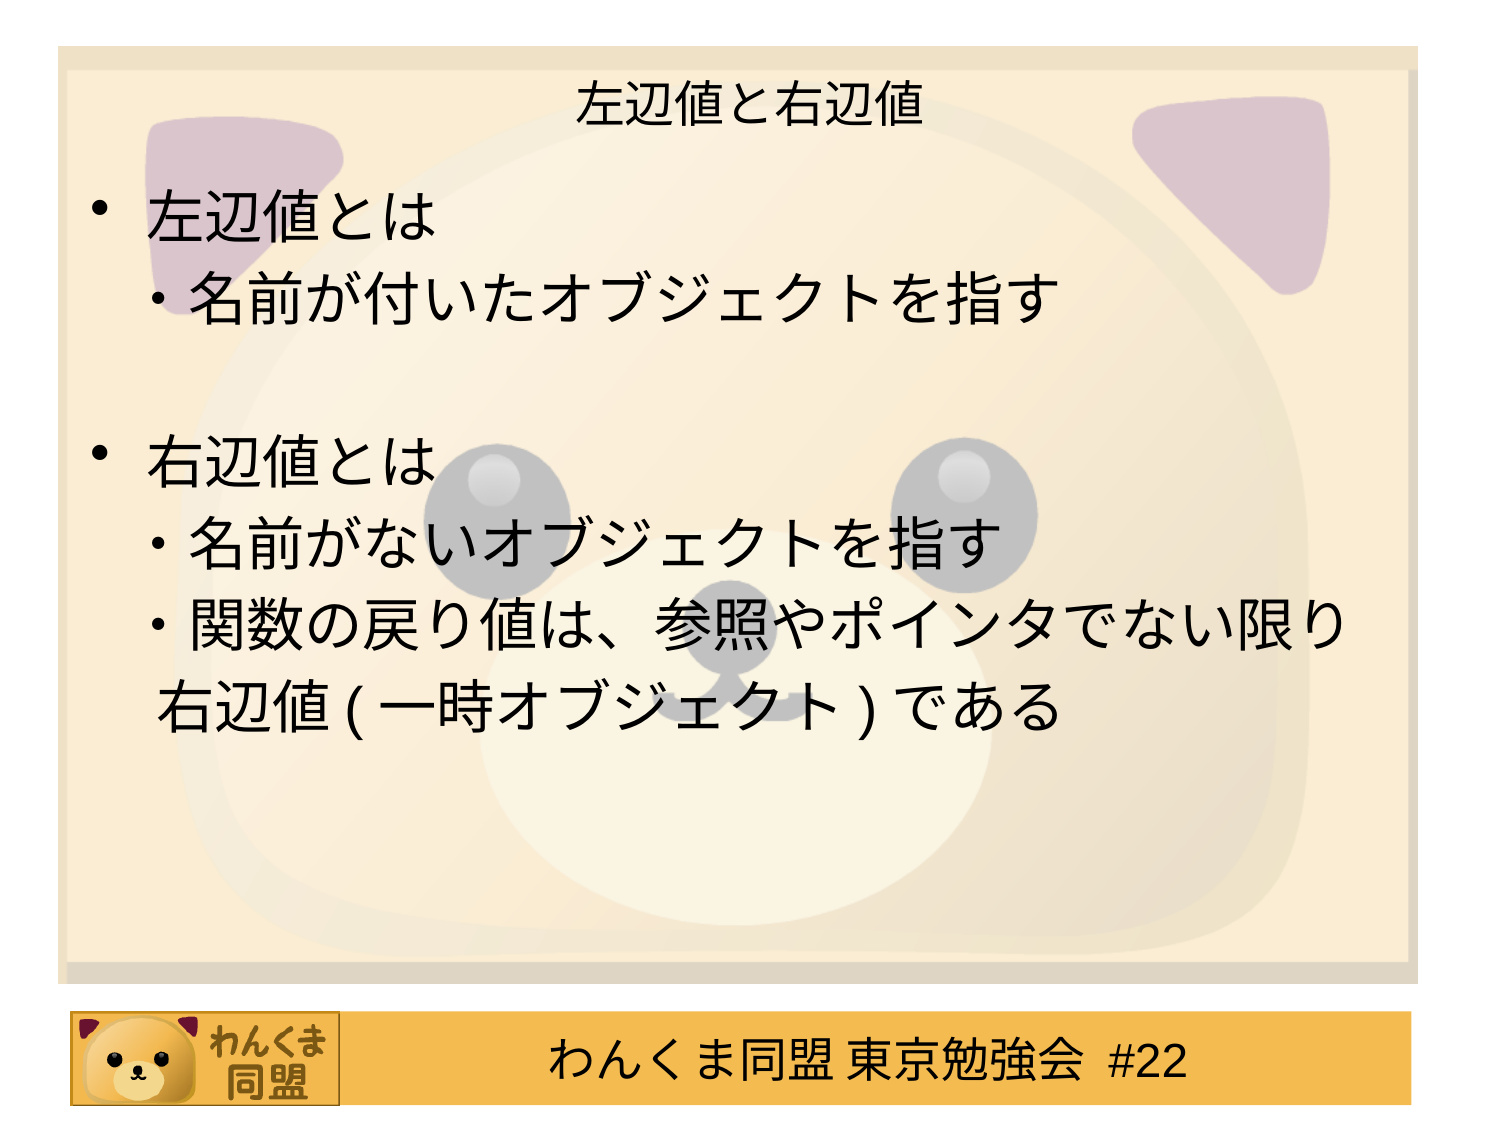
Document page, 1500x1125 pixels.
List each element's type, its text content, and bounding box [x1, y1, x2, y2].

title 左辺値と右辺値 [74, 44, 1426, 162]
list 左辺値とは ・名前が付いたオブジェクトを指す 右辺値とは ・名前がないオブジェクトを指す ・関数の戻り値は、参照やポインタでない限り 右辺値(一時オブジェクト)である [74, 172, 1426, 1006]
picture [70, 1011, 340, 1106]
picture [58, 46, 1418, 984]
